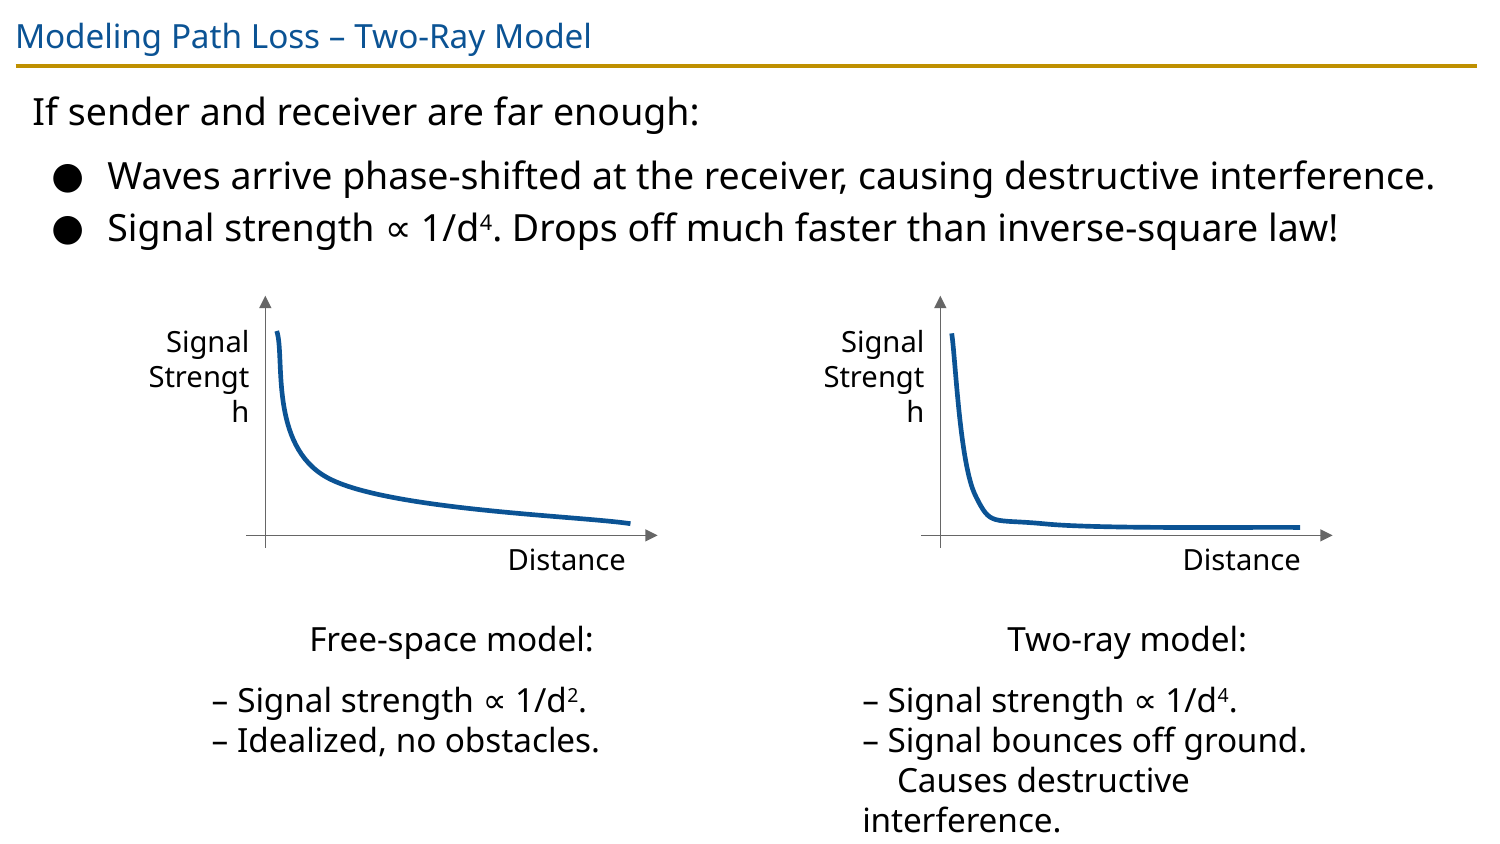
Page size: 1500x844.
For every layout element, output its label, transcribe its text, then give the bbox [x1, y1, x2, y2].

text_box Distance [502, 543, 631, 581]
text_box Free-space model: – Signal strength ∝ 1/d2. – Idealized, no obstacles. [207, 614, 697, 764]
title Modeling Path Loss – Two-Ray Model [0, 0, 1500, 65]
text_box Distance [1177, 543, 1306, 581]
text_box Signal Strength [801, 319, 929, 433]
text_box [276, 331, 631, 524]
list If sender and receiver are far enough: Waves arrive phase-shifted at the receiver, causing destructive interference. Signal strength ∝ 1/d4. Drops off much faster than inverse-square law! [17, 65, 1480, 292]
text_box [951, 333, 1301, 528]
text_box Two-ray model: – Signal strength ∝ 1/d4. – Signal bounces off ground. Causes destructive interference. [857, 614, 1398, 844]
text_box Signal Strength [126, 319, 254, 433]
